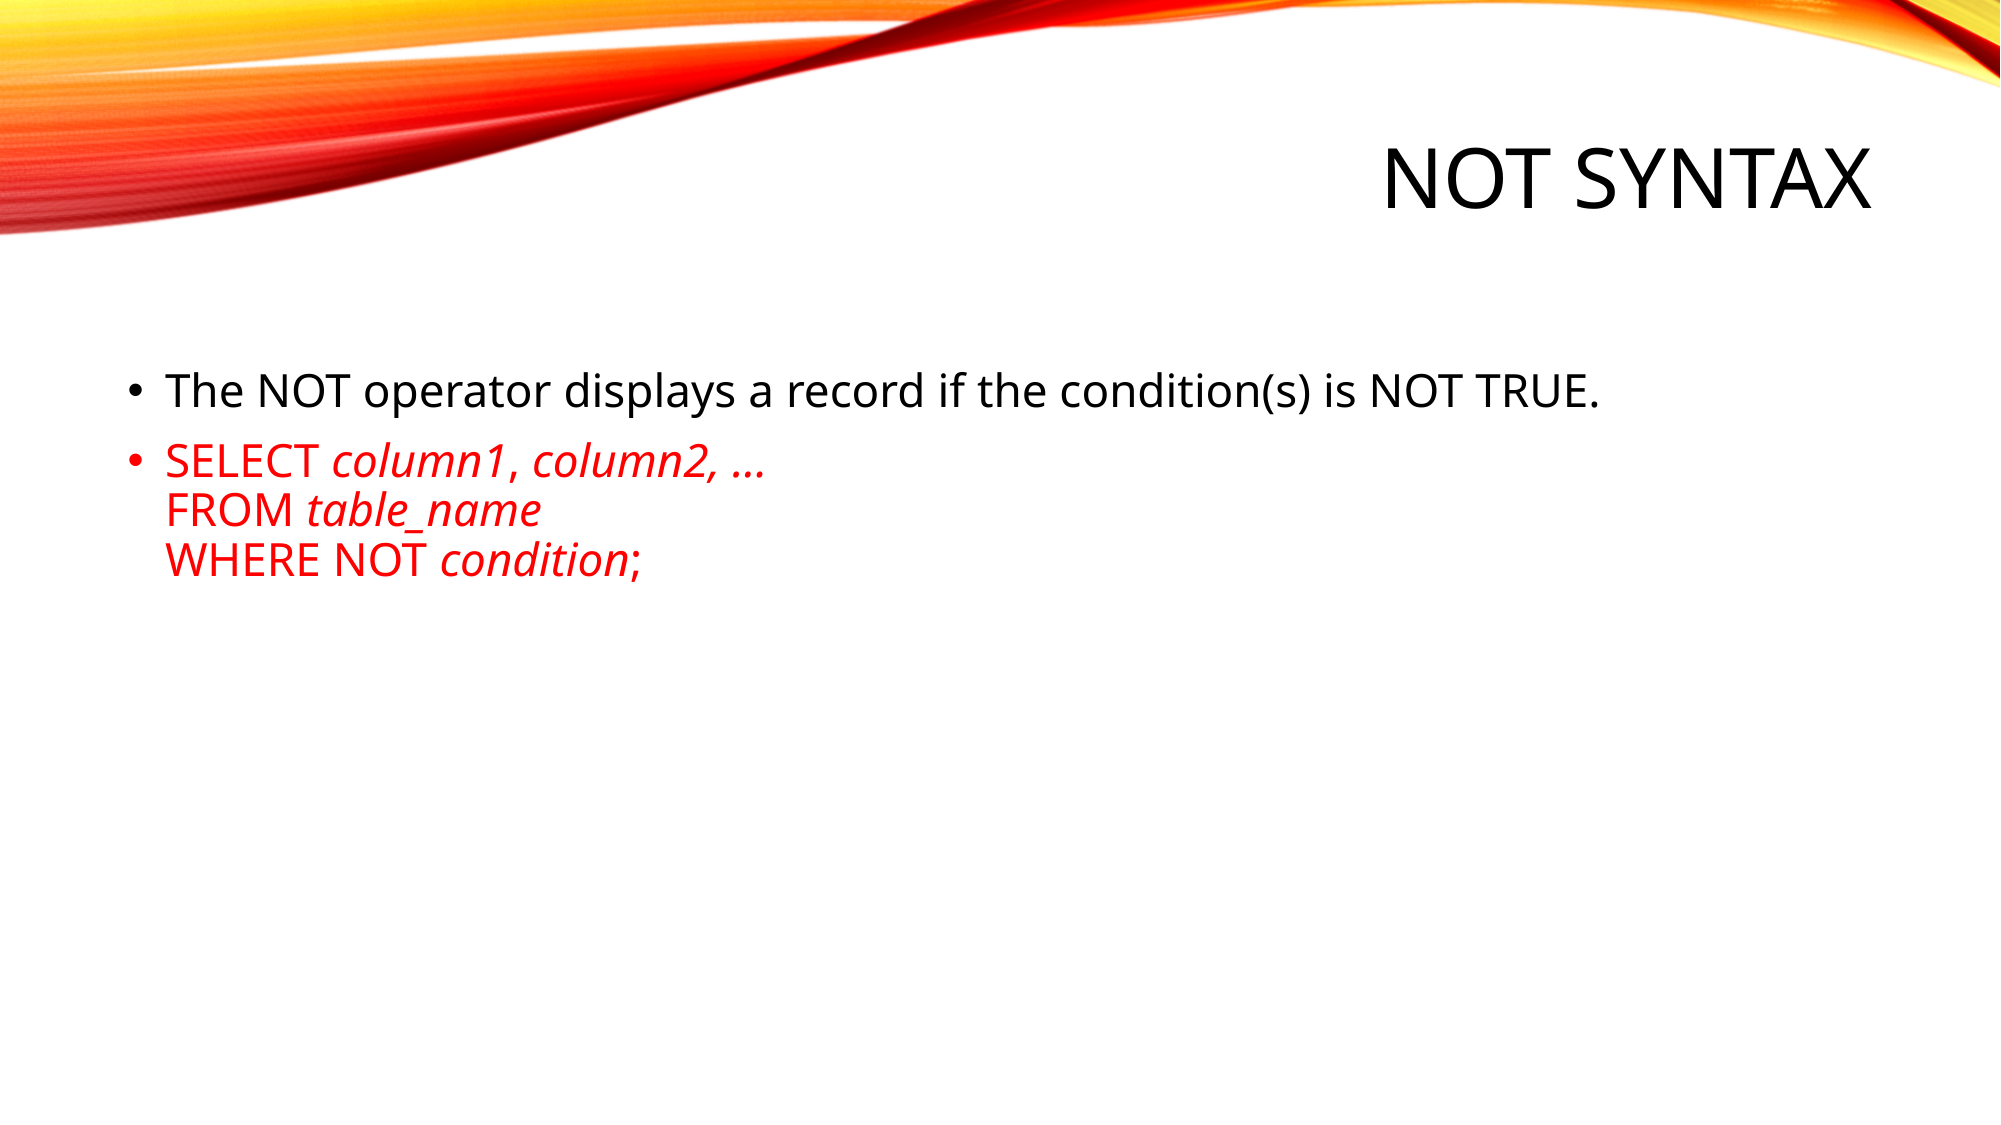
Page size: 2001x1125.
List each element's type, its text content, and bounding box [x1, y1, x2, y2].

title NOT Syntax [474, 125, 1888, 338]
list The NOT operator displays a record if the condition(s) is NOT TRUE. SELECT column1, column2, ... FROM table_name WHERE NOT condition; [112, 360, 1888, 1021]
picture [0, 0, 2000, 237]
